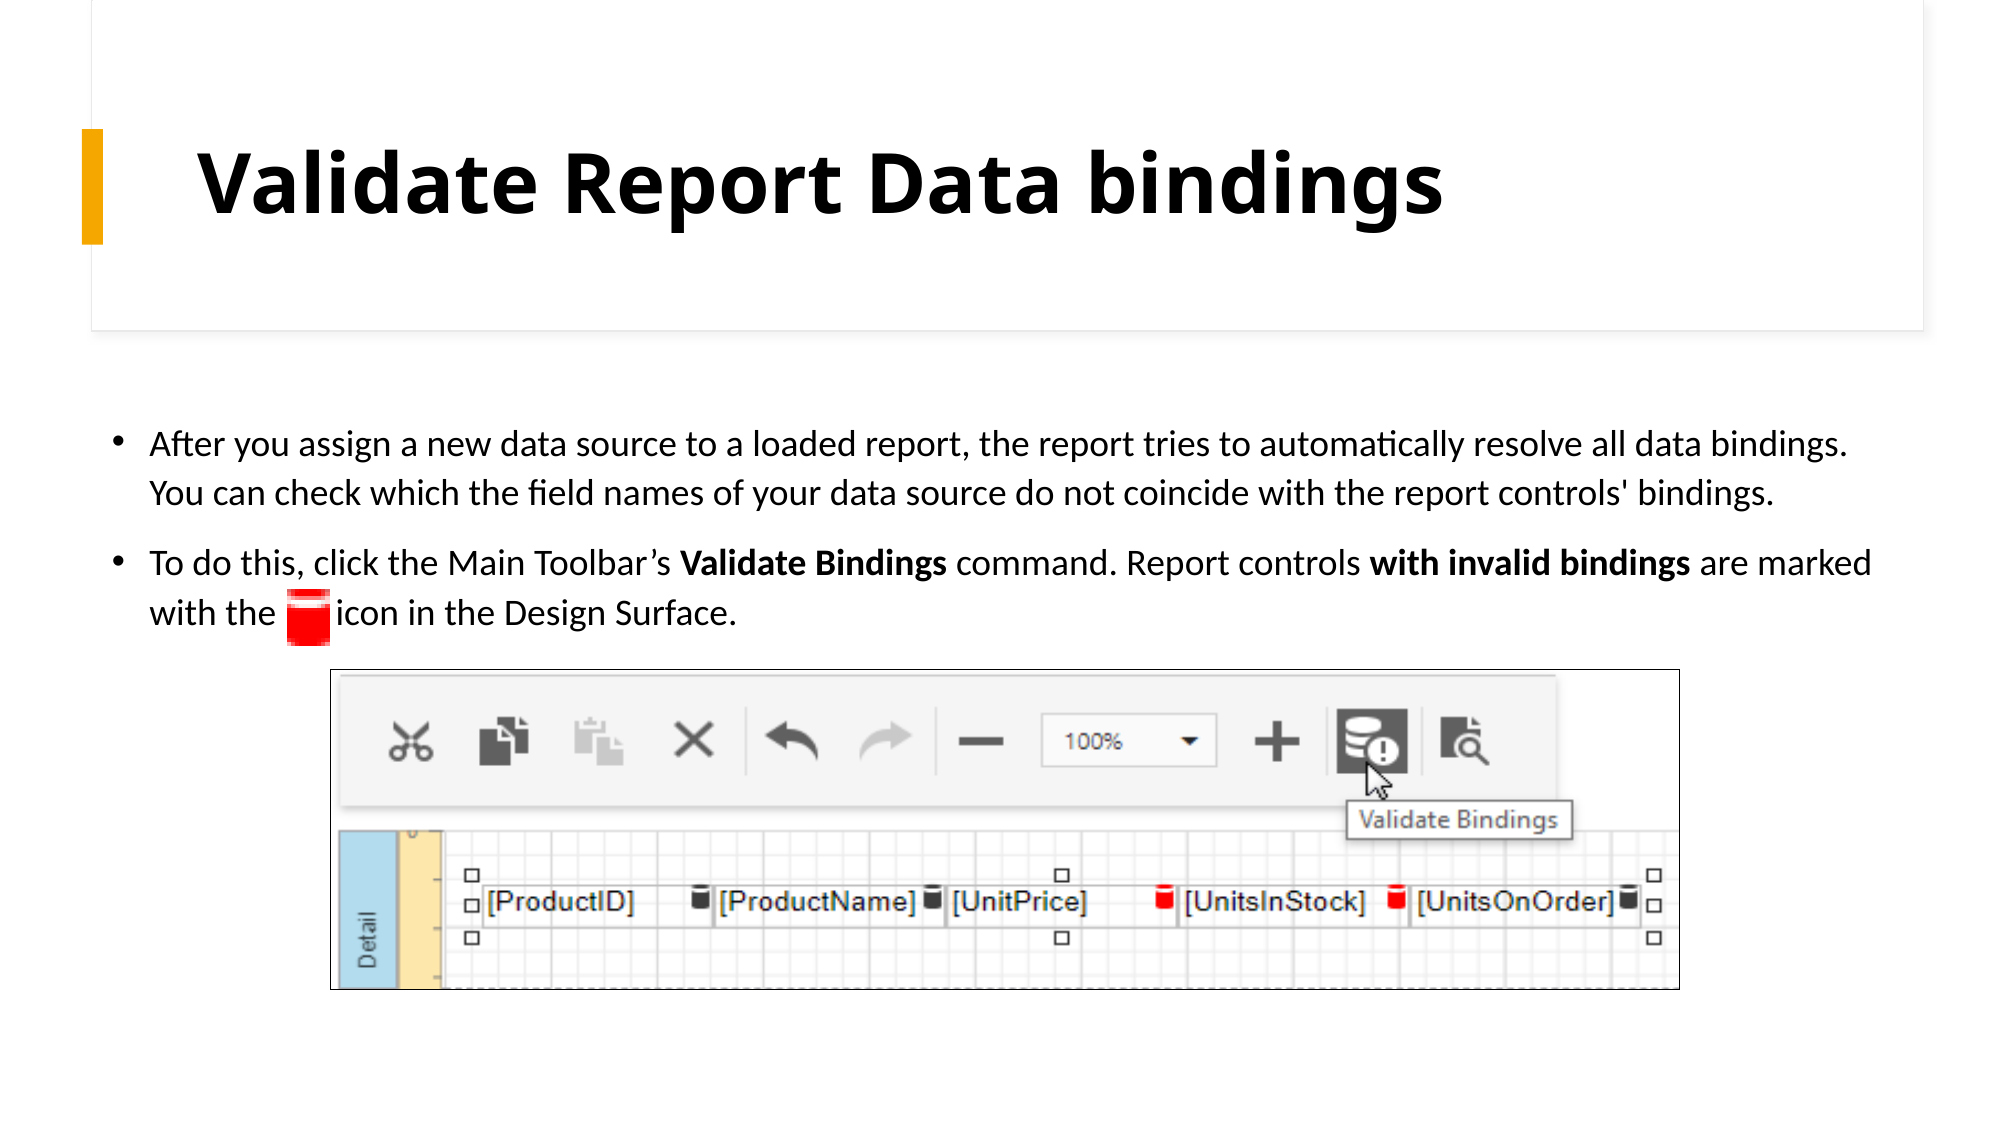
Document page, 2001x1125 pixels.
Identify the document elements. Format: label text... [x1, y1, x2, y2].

list After you assign a new data source to a loaded report, the report tries to automatically resolve all data bindings. You can check which the field names of your data source do not coincide with the report controls' bindings. To do this, click the Main Toolbar’s Validate Bindings command. Report controls with invalid bindings are marked with the icon in the Design Surface. [96, 406, 1927, 1013]
picture [329, 669, 1680, 990]
picture [287, 589, 330, 646]
title Validate Report Data bindings [183, 90, 1851, 284]
